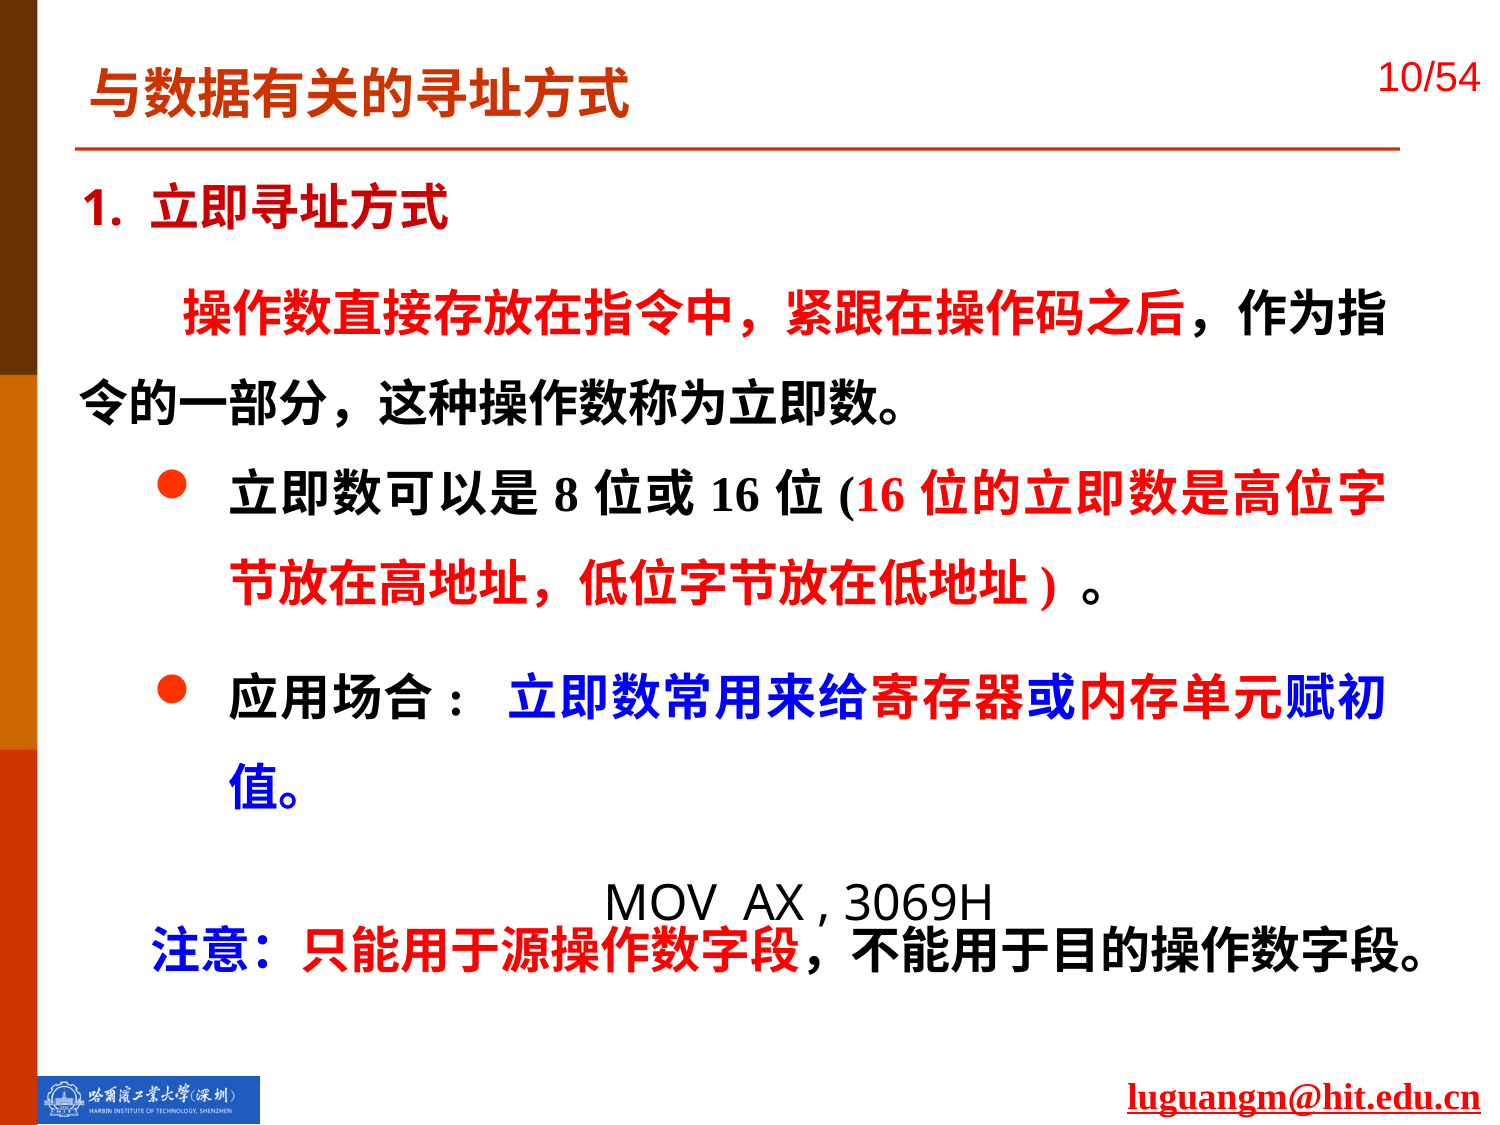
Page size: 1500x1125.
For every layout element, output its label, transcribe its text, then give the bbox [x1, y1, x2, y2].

text_box 1. 立即寻址方式 [63, 166, 473, 242]
picture [37, 1076, 260, 1124]
text_box 与数据有关的寻址方式 [74, 52, 1123, 132]
text_box 操作数直接存放在指令中，紧跟在操作码之后，作为指令的一部分，这种操作数称为立即数。 立即数可以是8位或16位(16位的立即数是高位字节放在高地址，低位字节放在低地址) 。 应用场合: 立即数常用来给寄存器或内存单元赋初值。 MOV AX , 3069H [63, 243, 1402, 1039]
text_box 注意：只能用于源操作数字段，不能用于目的操作数字段。 [135, 910, 1426, 986]
